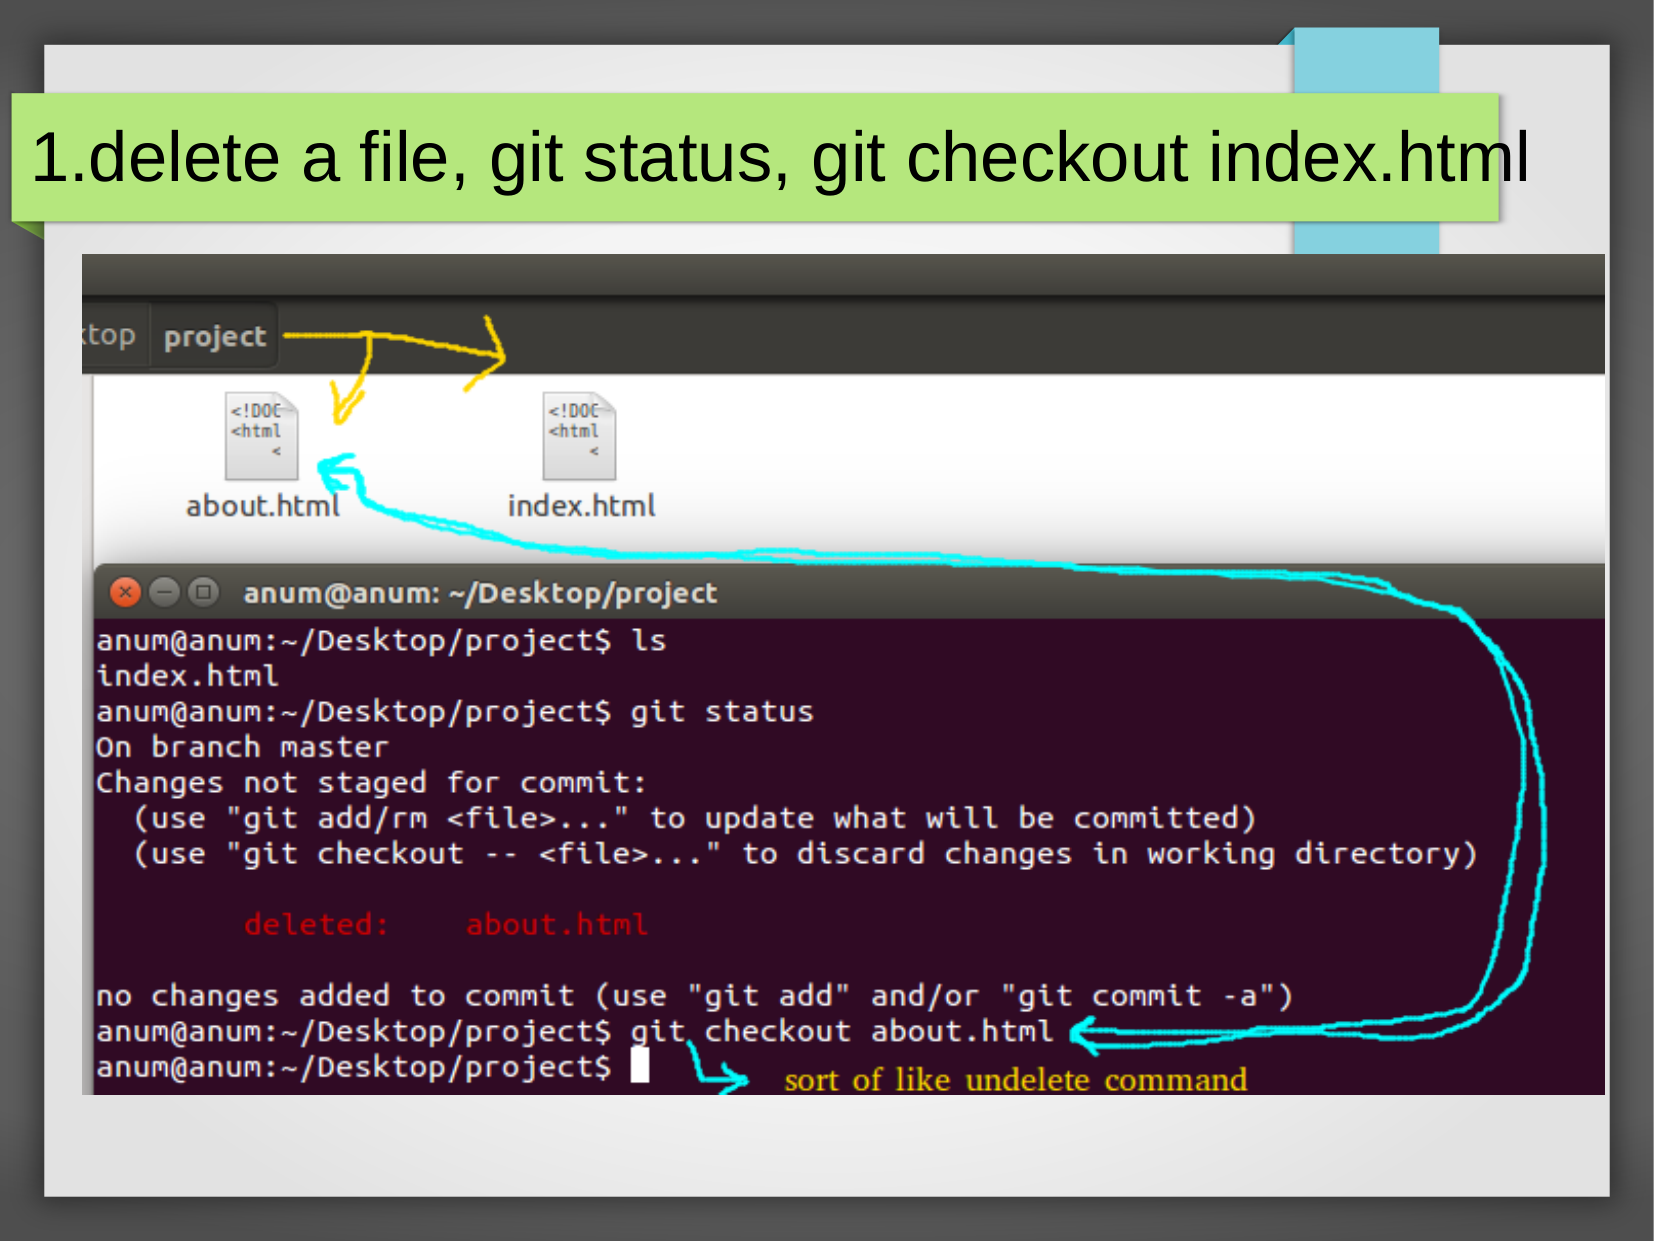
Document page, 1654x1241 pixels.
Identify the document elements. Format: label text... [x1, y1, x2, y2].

text_box 1.delete a file, git status, git checkout index.html [29, 94, 1545, 213]
picture [0, 0, 1654, 1241]
